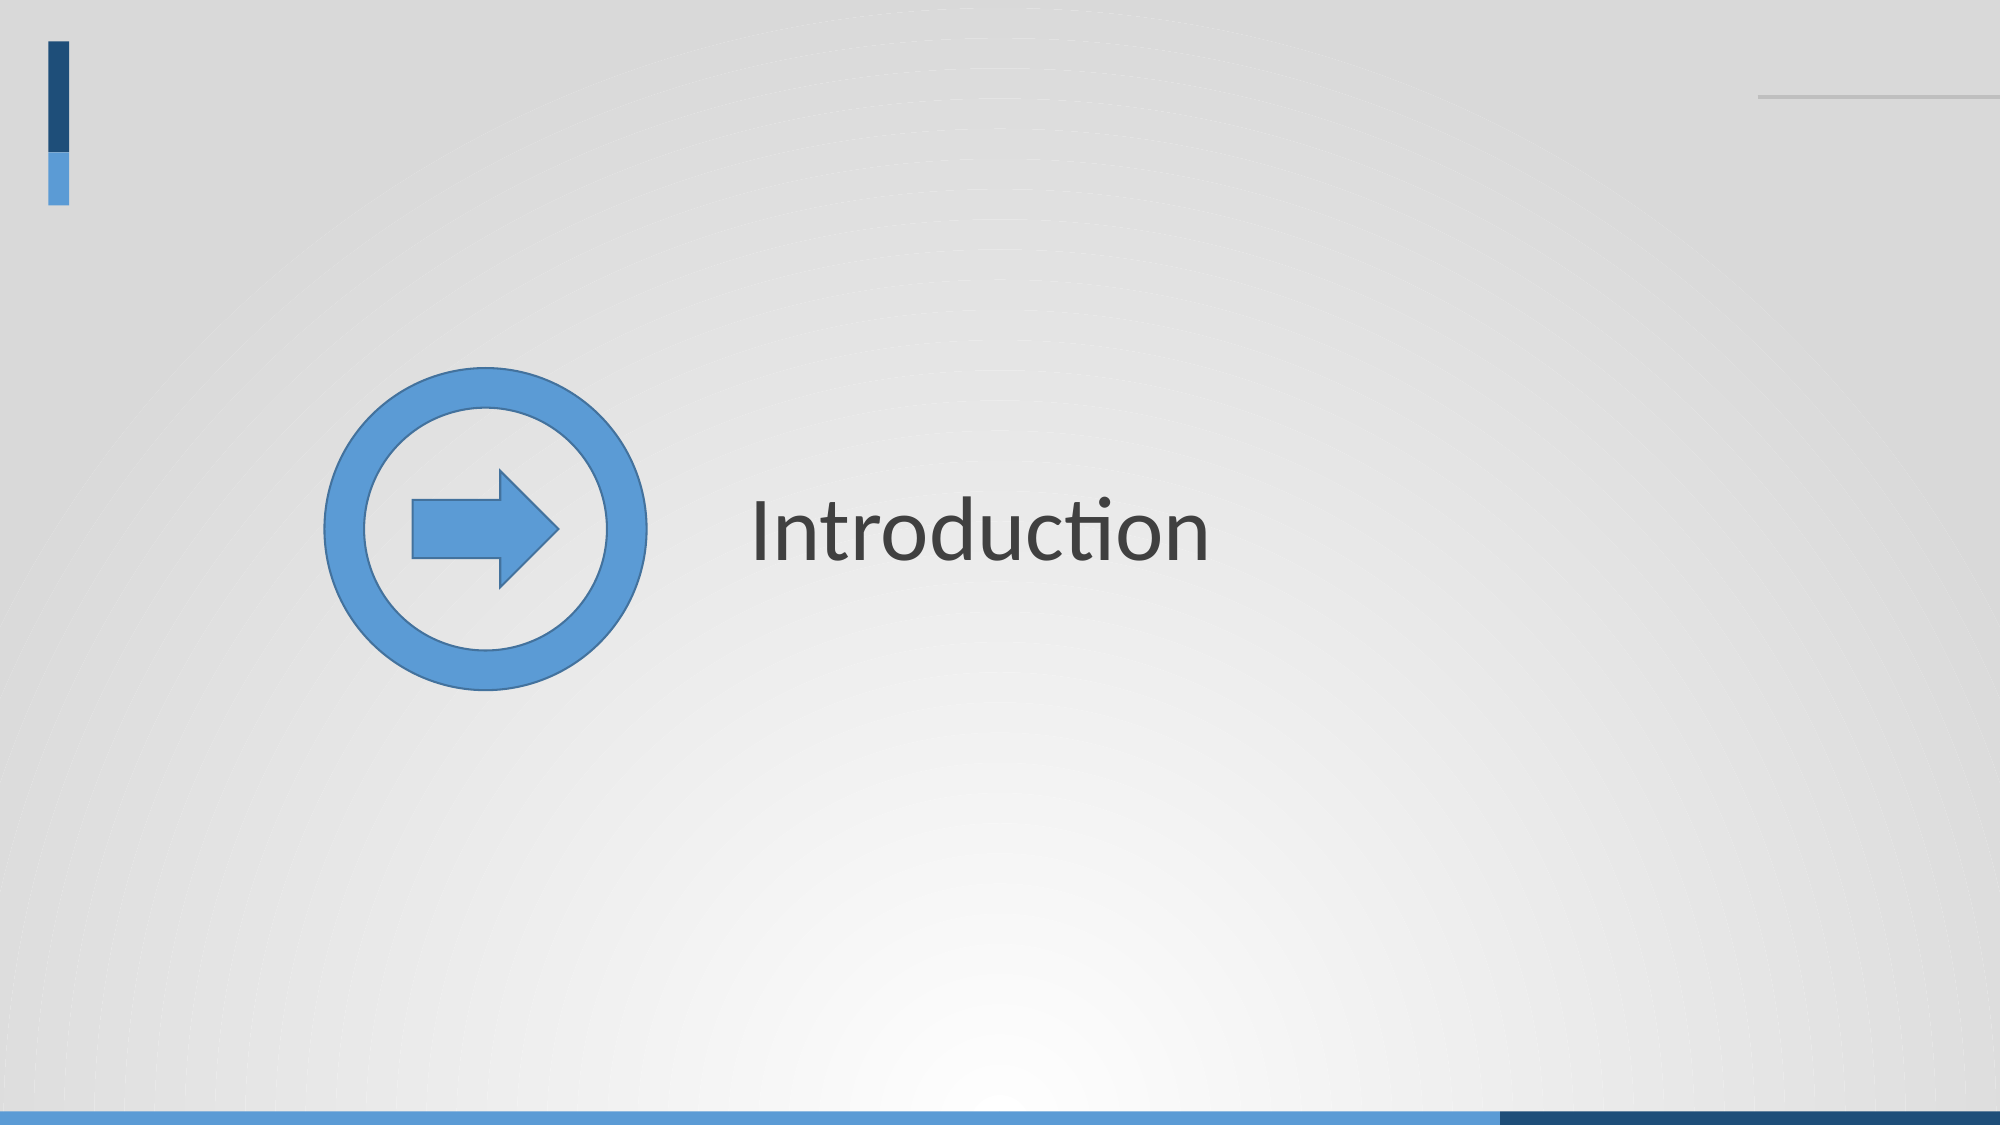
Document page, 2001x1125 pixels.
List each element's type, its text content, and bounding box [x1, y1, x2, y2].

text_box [324, 367, 647, 691]
text_box Introduction [734, 460, 1547, 586]
